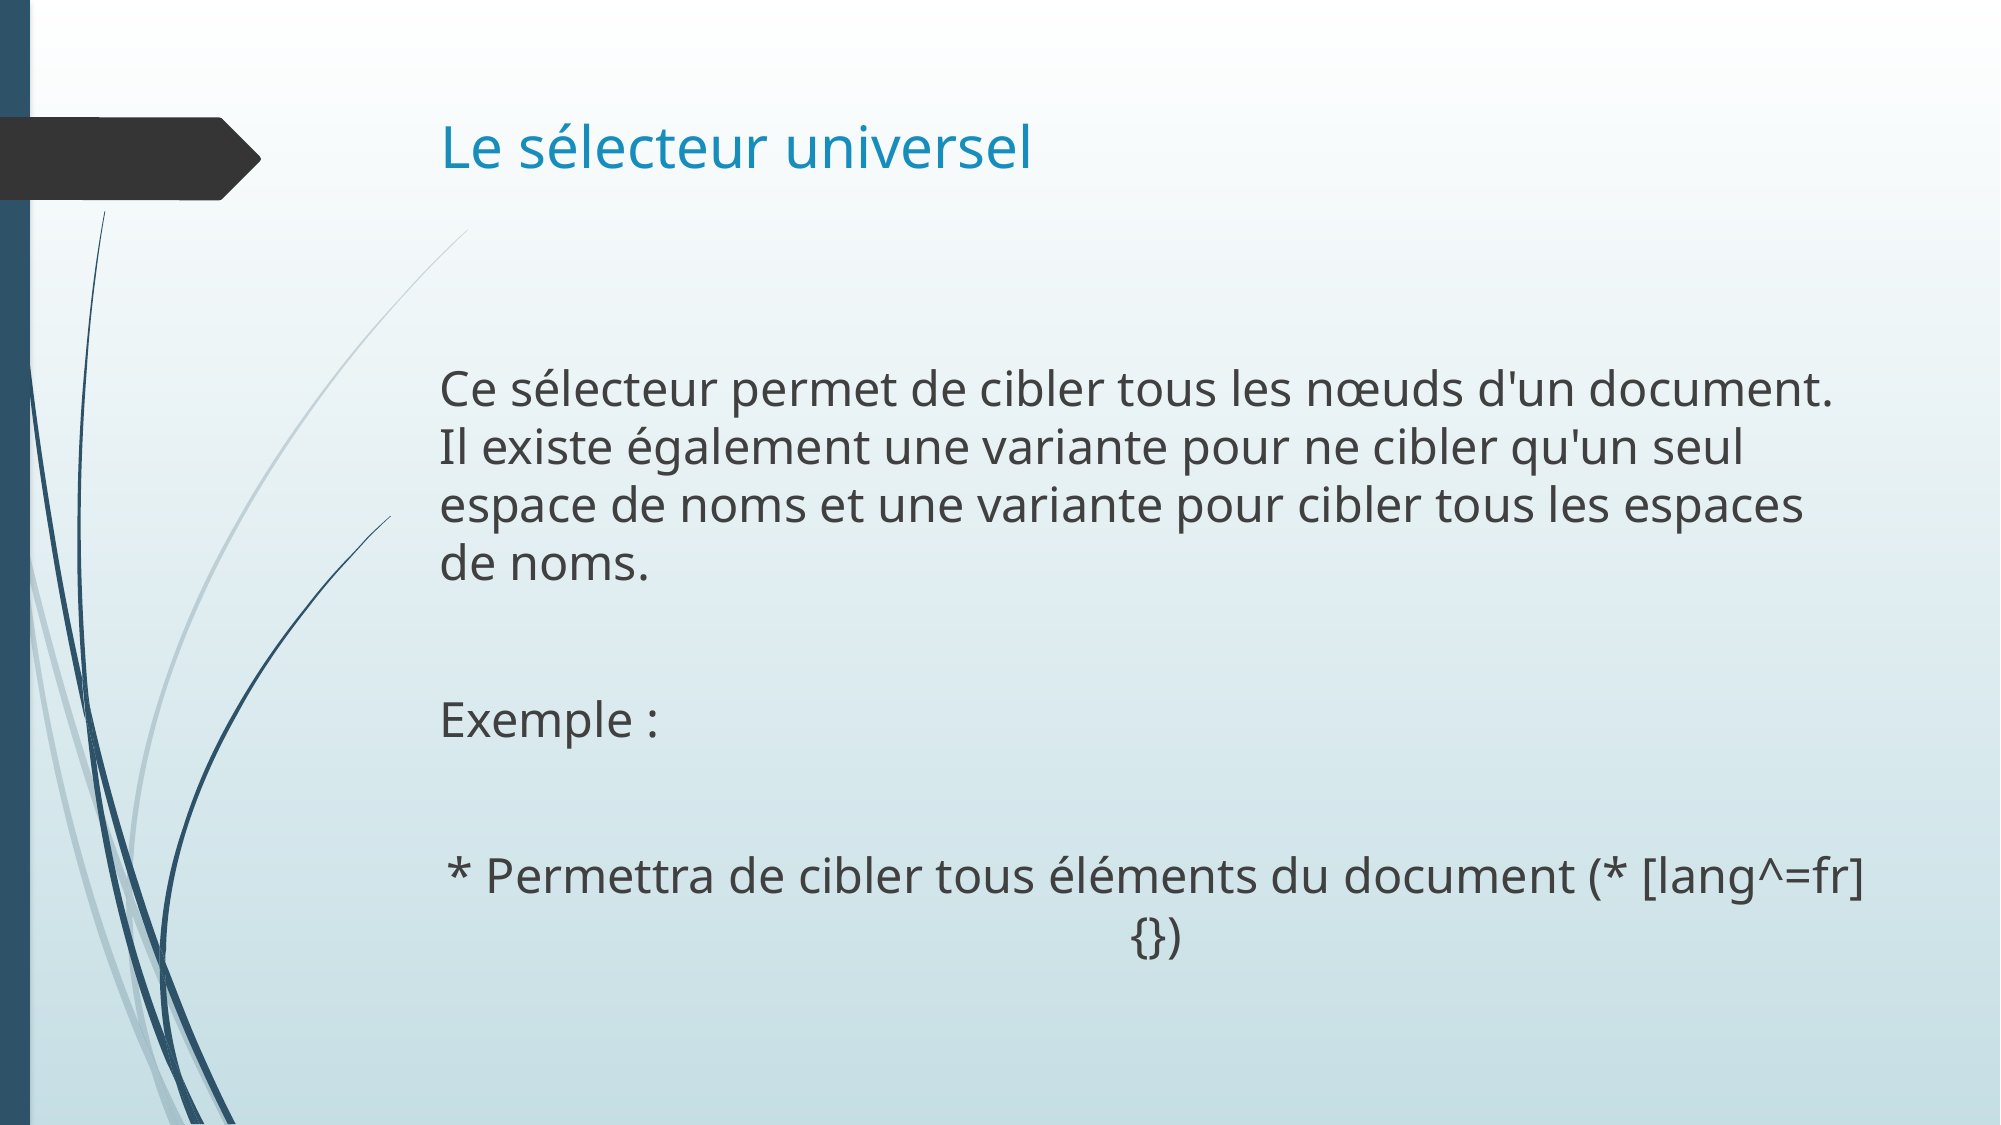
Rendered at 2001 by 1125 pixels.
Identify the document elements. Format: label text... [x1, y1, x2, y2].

title Le sélecteur universel [425, 102, 1257, 262]
list Ce sélecteur permet de cibler tous les nœuds d'un document. Il existe également une variante pour ne cibler qu'un seul espace de noms et une variante pour cibler tous les espaces de noms. Exemple : * Permettra de cibler tous éléments du document (* [lang^=fr] {}) [424, 350, 1888, 970]
